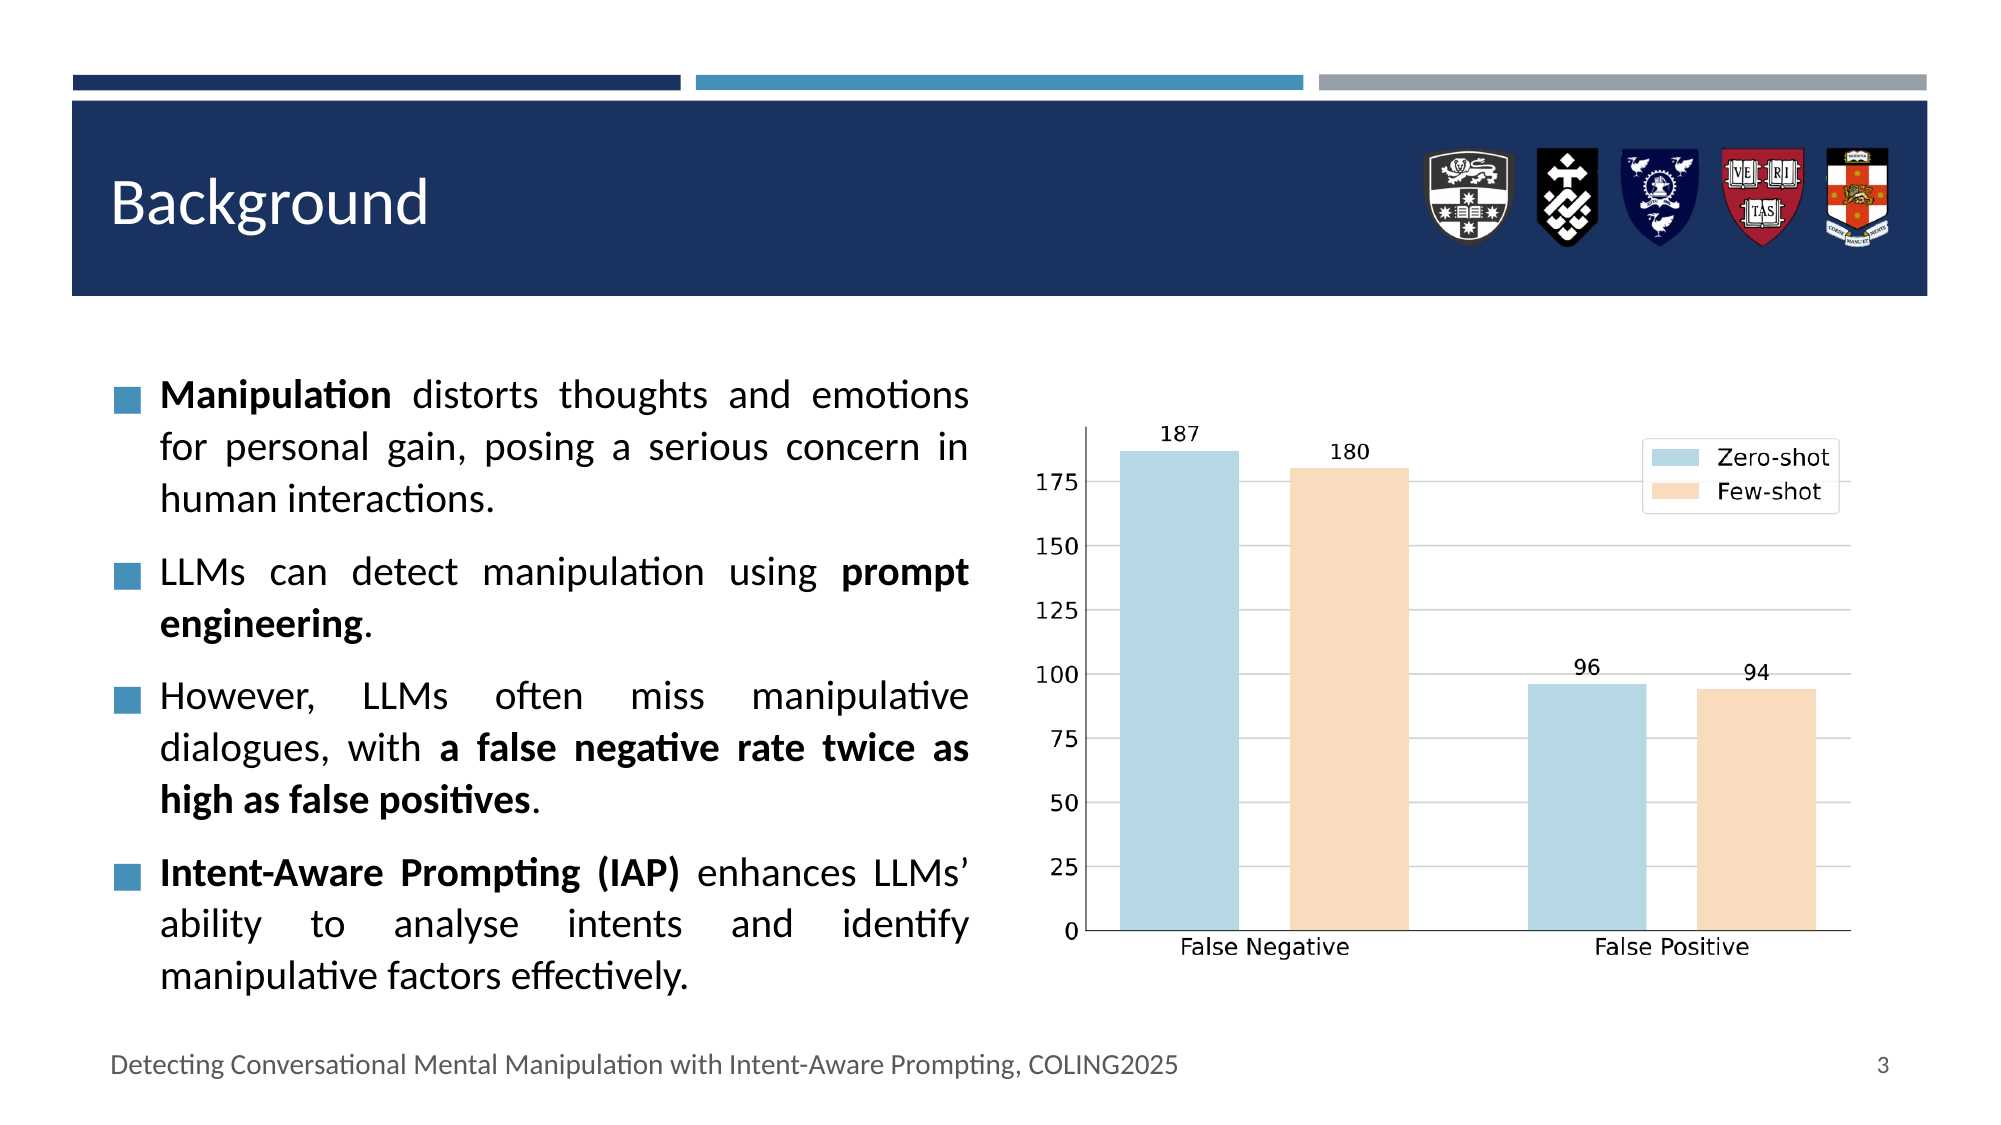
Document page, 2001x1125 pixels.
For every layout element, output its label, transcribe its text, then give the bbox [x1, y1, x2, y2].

slide_number ‹#› [1732, 1033, 1905, 1094]
footer Detecting Conversational Mental Manipulation with Intent-Aware Prompting, COLING2025 [95, 1033, 1230, 1094]
list Manipulation distorts thoughts and emotions for personal gain, posing a serious concern in human interactions. LLMs can detect manipulation using prompt engineering. However, LLMs often miss manipulative dialogues, with a false negative rate twice as high as false positives. Intent-Aware Prompting (IAP) enhances LLMs’ ability to analyse intents and identify manipulative factors effectively. [95, 357, 985, 1010]
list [1014, 376, 1905, 992]
title Background [95, 115, 1905, 282]
